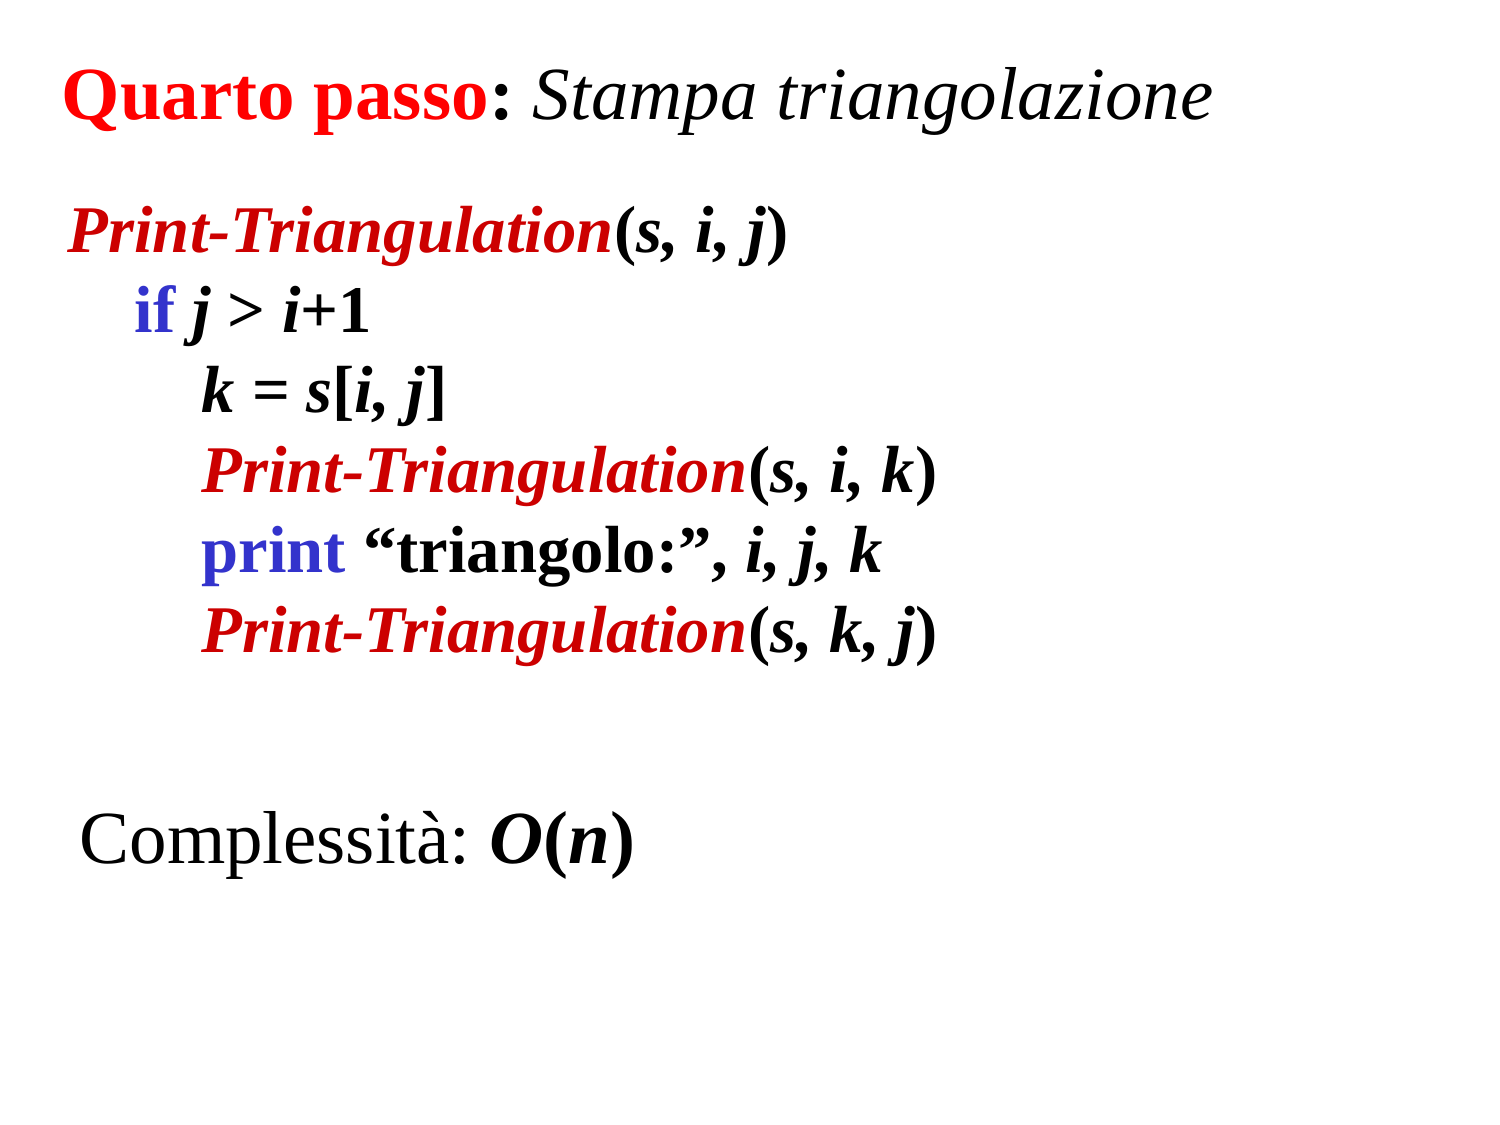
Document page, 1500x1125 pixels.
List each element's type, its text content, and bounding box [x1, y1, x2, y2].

text_box Print-Triangulation(s, i, j) if j > i+1 k = s[i, j] Print-Triangulation(s, i, k) print “triangolo:”, i, j, k Print-Triangulation(s, k, j) [53, 178, 1391, 674]
text_box Quarto passo: Stampa triangolazione [47, 37, 1453, 143]
text_box Complessità: O(n) [64, 780, 862, 886]
